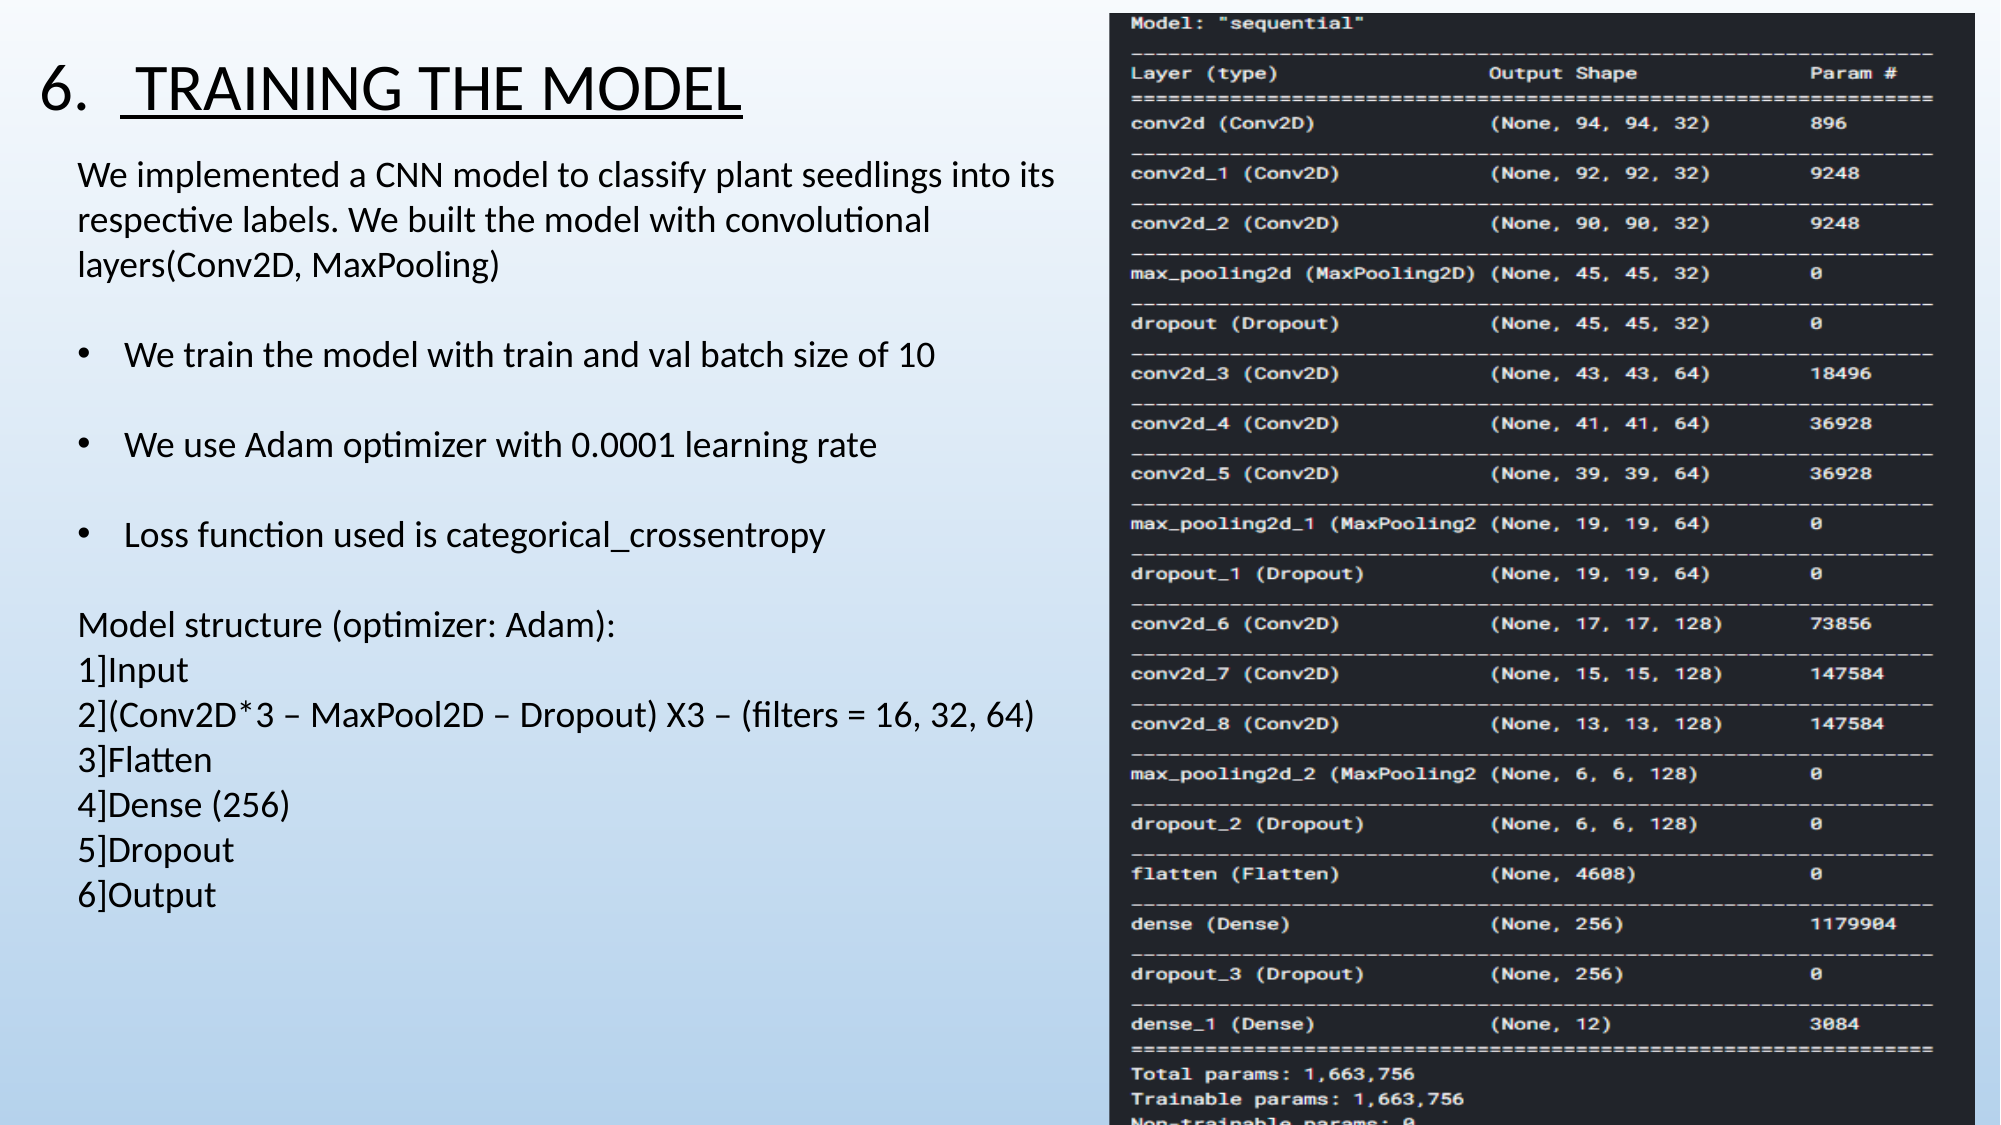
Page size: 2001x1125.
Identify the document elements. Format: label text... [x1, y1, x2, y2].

text_box We implemented a CNN model to classify plant seedlings into its respective labels. We built the model with convolutional layers(Conv2D, MaxPooling) We train the model with train and val batch size of 10 We use Adam optimizer with 0.0001 learning rate Loss function used is categorical_crossentropy Model structure (optimizer: Adam): 1]Input 2](Conv2D*3 – MaxPool2D – Dropout) X3 – (ﬁlters = 16, 32, 64) 3]Flatten 4]Dense (256) 5]Dropout 6]Output [62, 142, 1109, 1012]
text_box 6. TRAINING THE MODEL [24, 36, 800, 132]
picture [1109, 13, 1976, 1125]
